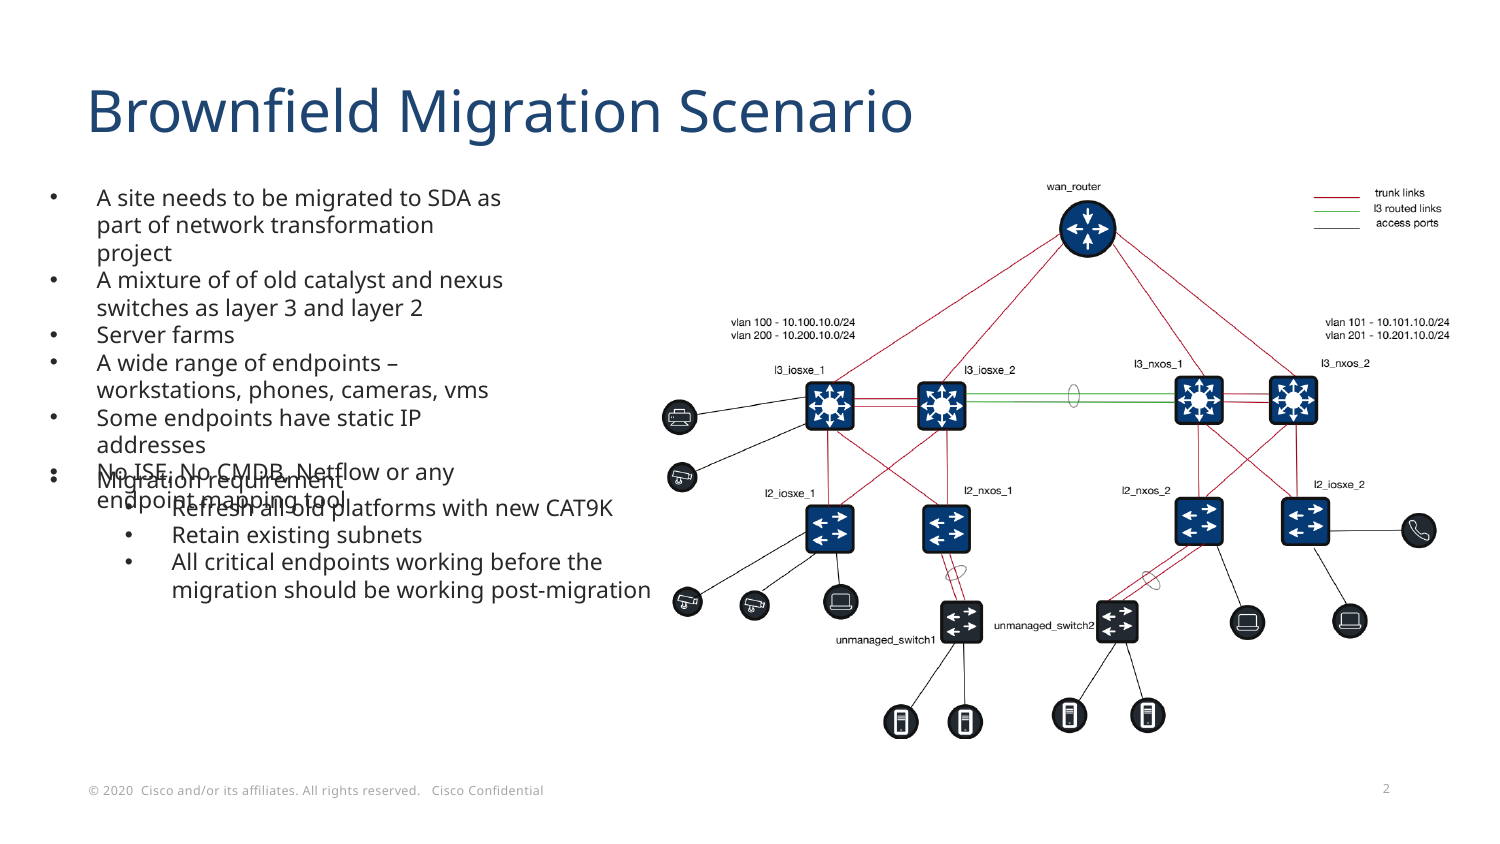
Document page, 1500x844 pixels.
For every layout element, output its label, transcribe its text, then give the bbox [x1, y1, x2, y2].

picture [661, 175, 1473, 739]
text_box A site needs to be migrated to SDA as part of network transformation project A mixture of of old catalyst and nexus switches as layer 3 and layer 2 Server farms A wide range of endpoints – workstations, phones, cameras, vms Some endpoints have static IP addresses No ISE, No CMDB, Netflow or any endpoint mapping tool [34, 175, 525, 458]
title Brownfield Migration Scenario [71, 55, 1441, 176]
text_box Migration requirement Refresh all old platforms with new CAT9K Retain existing subnets All critical endpoints working before the migration should be working post-migration [34, 458, 656, 666]
